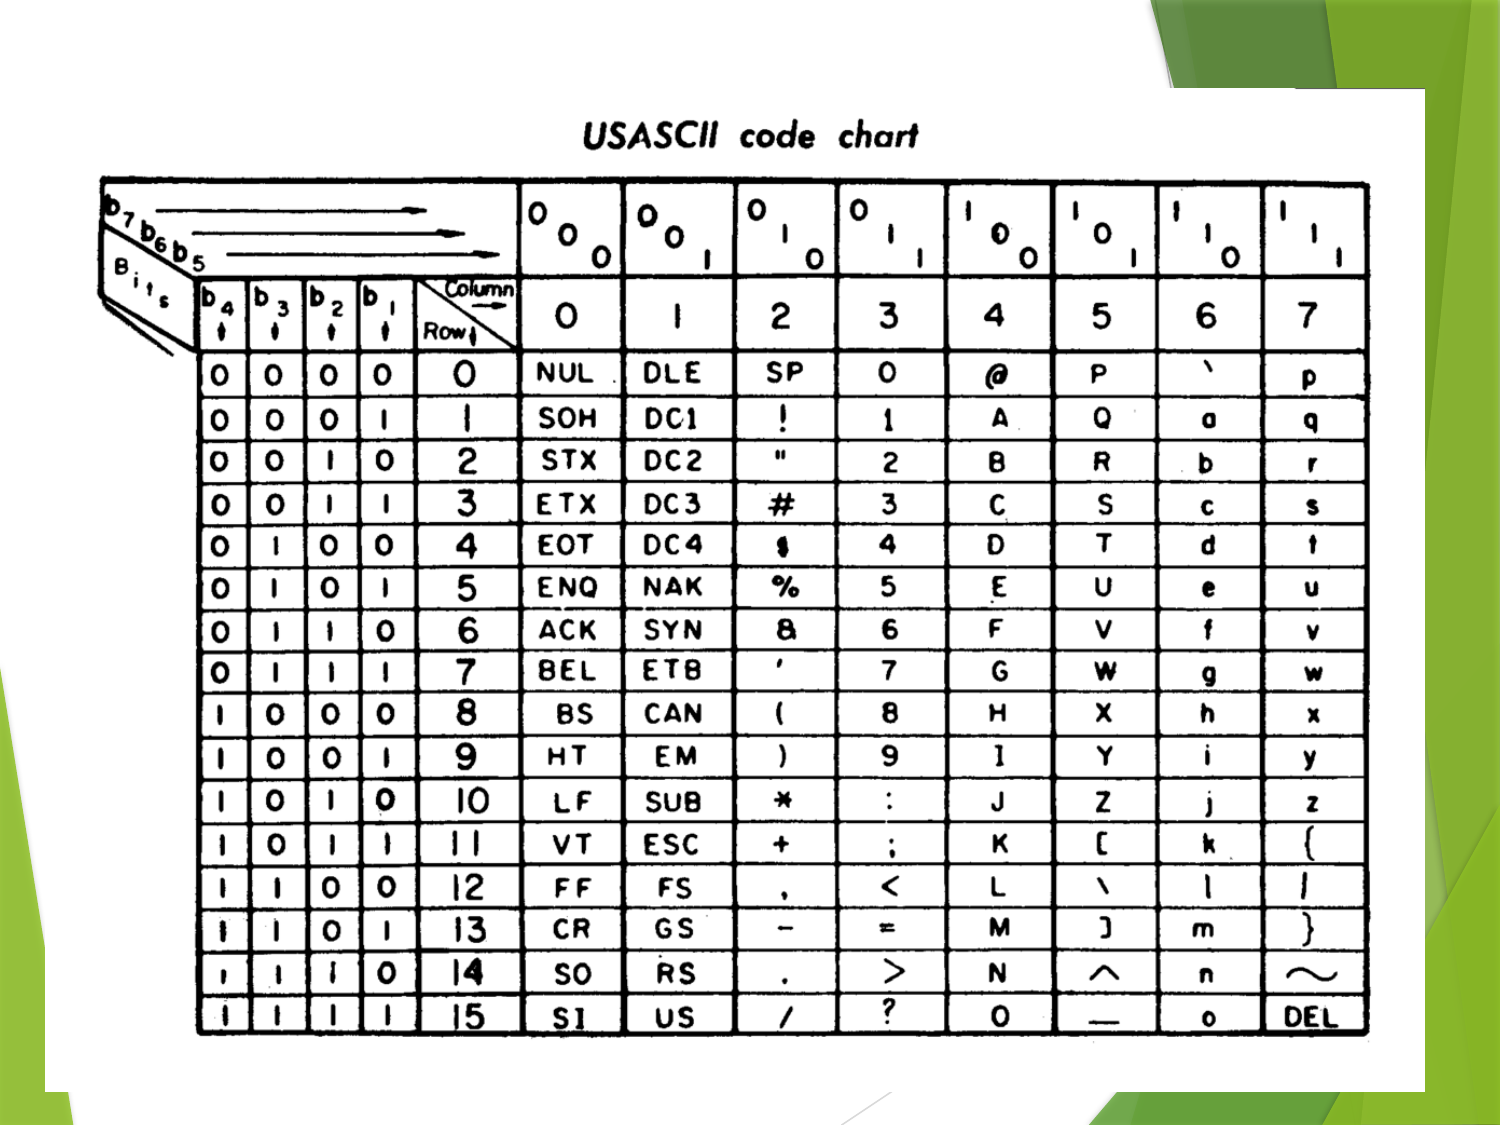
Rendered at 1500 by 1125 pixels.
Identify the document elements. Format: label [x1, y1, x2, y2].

picture [44, 88, 1426, 1092]
